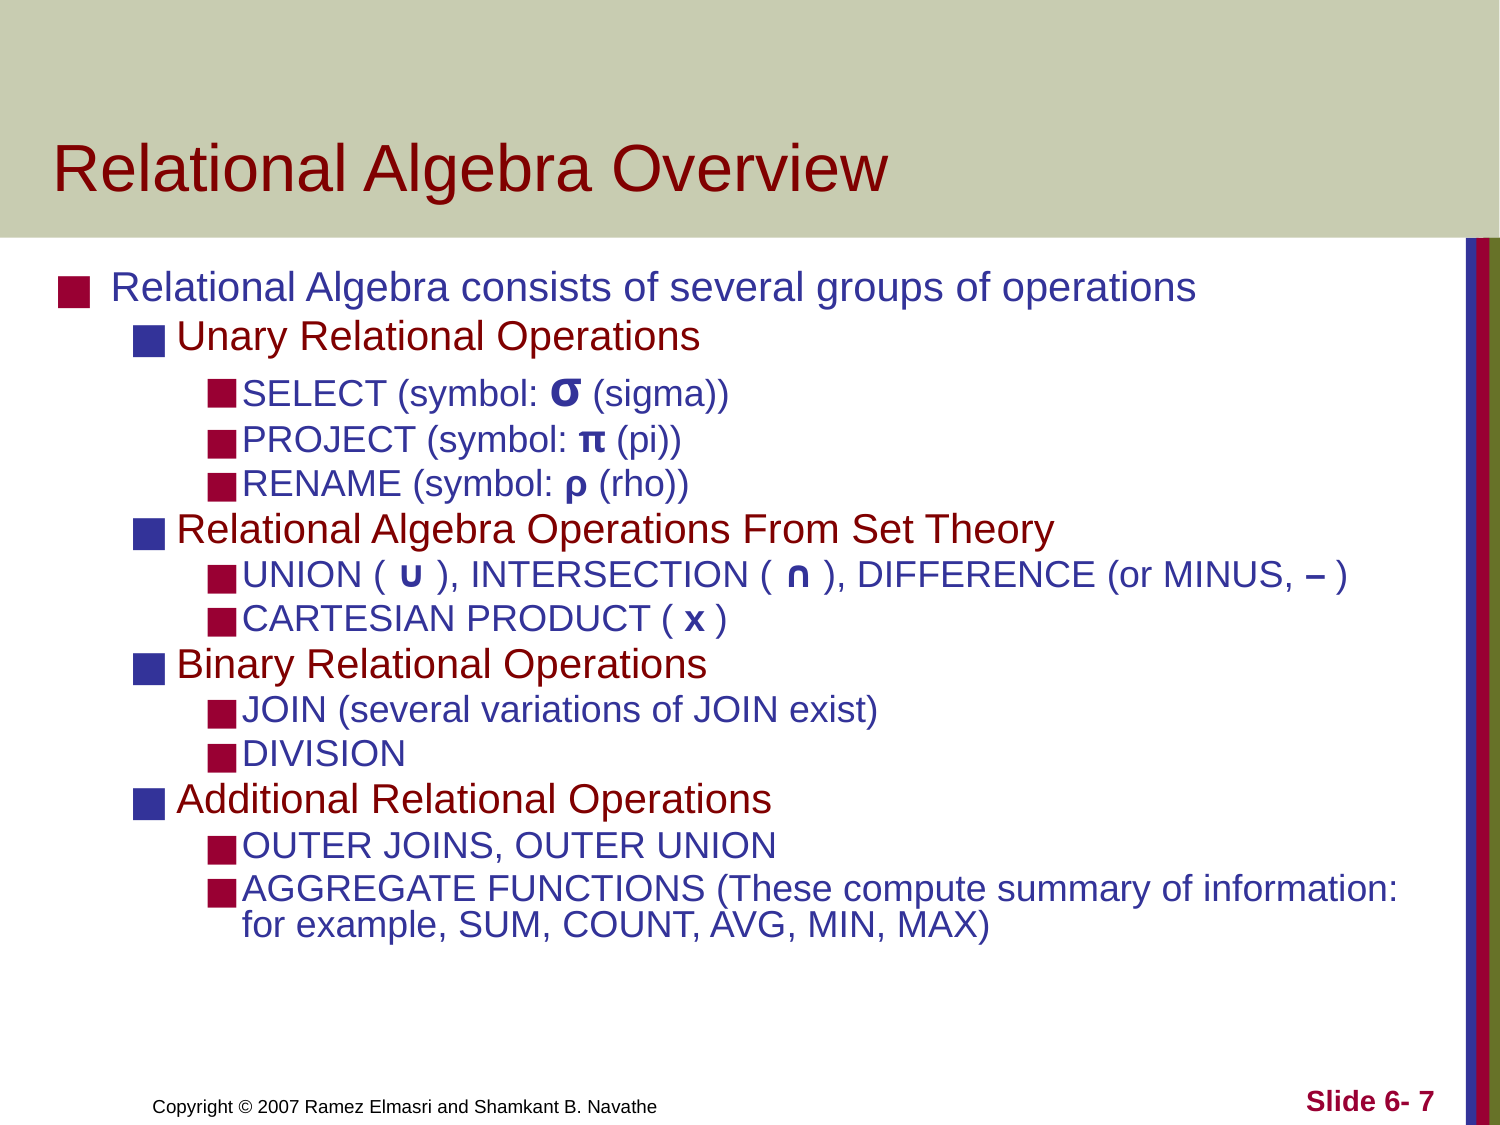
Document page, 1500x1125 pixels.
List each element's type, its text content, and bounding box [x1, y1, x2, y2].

text_box Slide 6- ‹#› [1137, 1049, 1450, 1125]
list Relational Algebra consists of several groups of operations Unary Relational Operations SELECT (symbol: σ (sigma)) PROJECT (symbol: π (pi)) RENAME (symbol: ρ (rho)) Relational Algebra Operations From Set Theory UNION ( ∪ ), INTERSECTION ( ∩ ), DIFFERENCE (or MINUS, – ) CARTESIAN PRODUCT ( x ) Binary Relational Operations JOIN (several variations of JOIN exist) DIVISION Additional Relational Operations OUTER JOINS, OUTER UNION AGGREGATE FUNCTIONS (These compute summary of information: for example, SUM, COUNT, AVG, MIN, MAX) [39, 262, 1400, 1013]
title Relational Algebra Overview [37, 49, 1317, 213]
